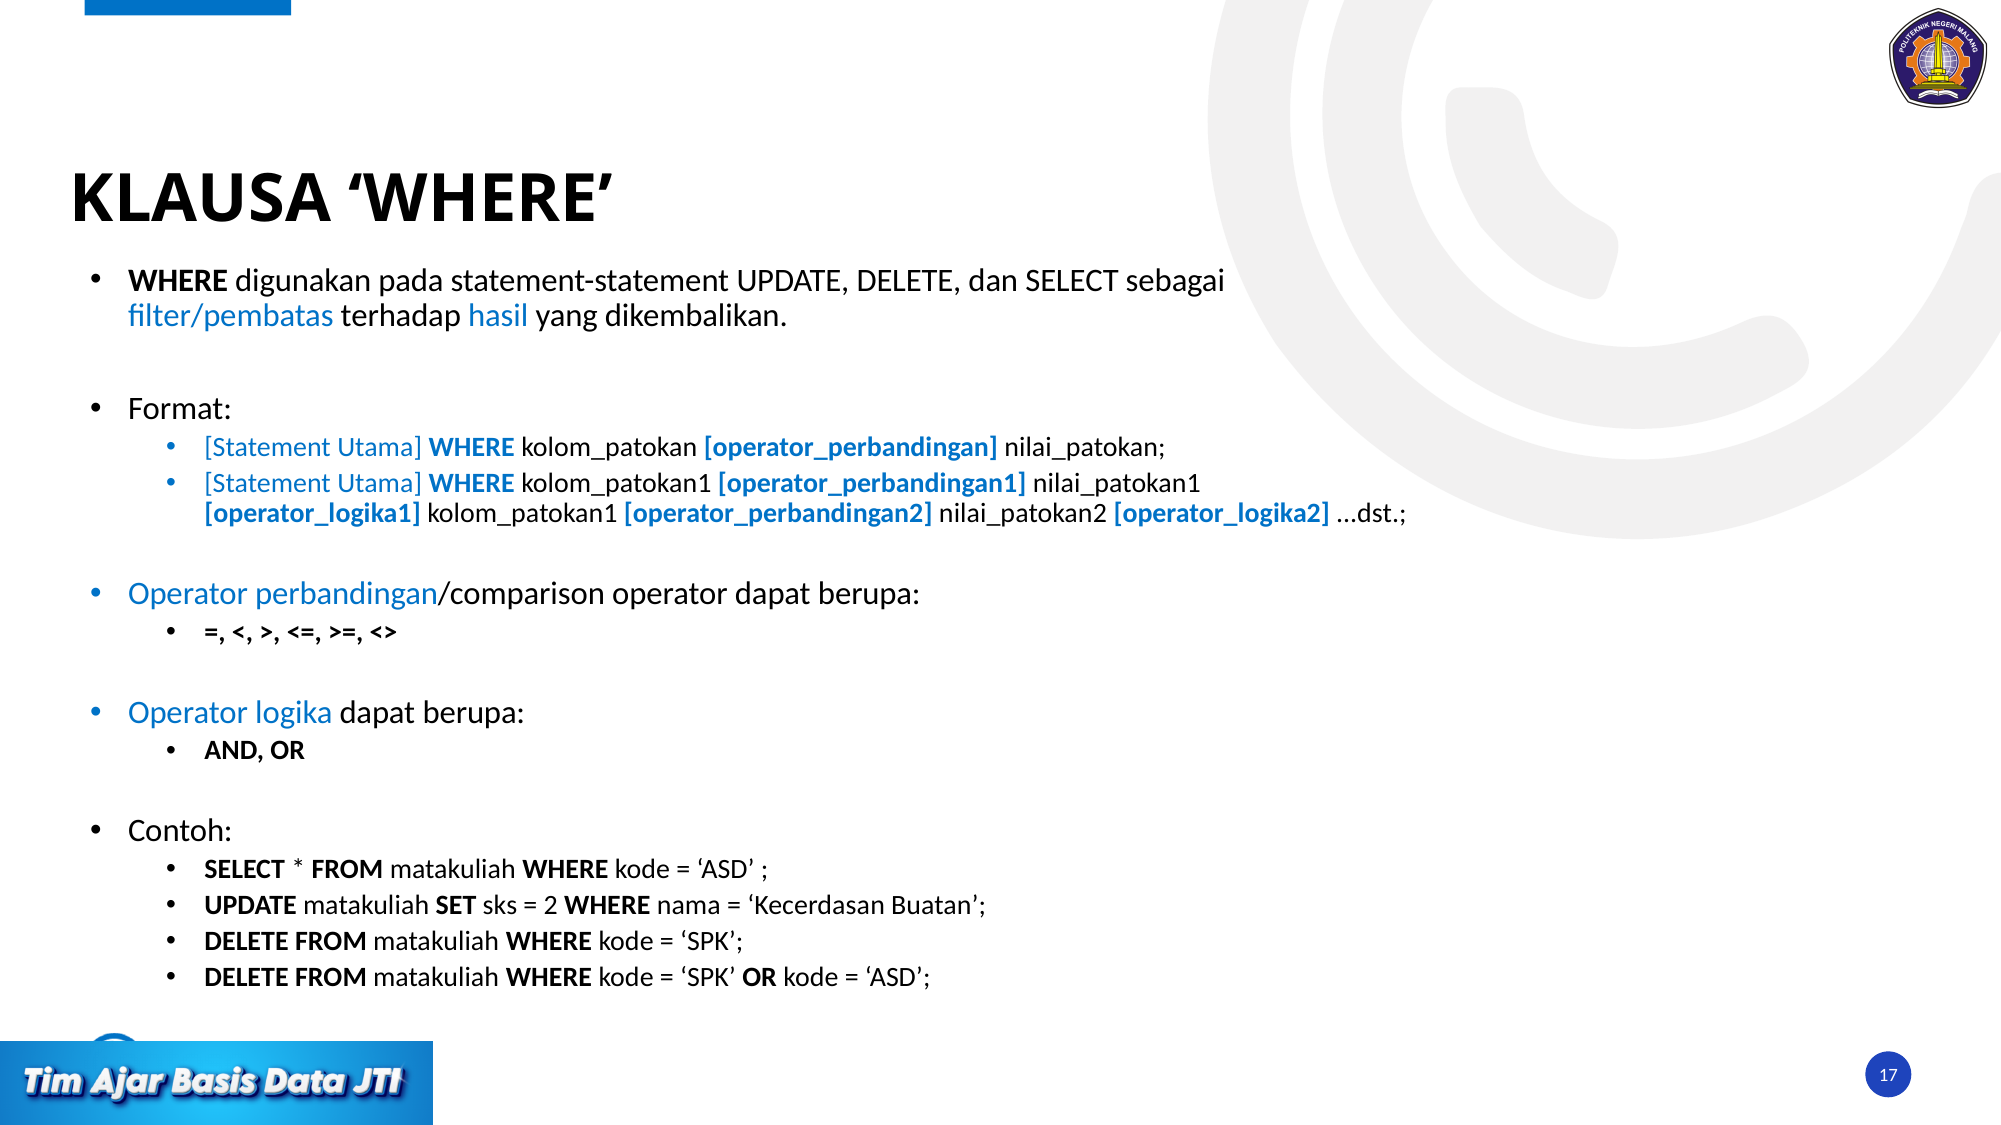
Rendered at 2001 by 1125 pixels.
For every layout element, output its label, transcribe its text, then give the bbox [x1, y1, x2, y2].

text_box WHERE digunakan pada statement-statement UPDATE, DELETE, dan SELECT sebagai filter/pembatas terhadap hasil yang dikembalikan. Format: [Statement Utama] WHERE kolom_patokan [operator_perbandingan] nilai_patokan; [Statement Utama] WHERE kolom_patokan1 [operator_perbandingan1] nilai_patokan1 [operator_logika1] kolom_patokan1 [operator_perbandingan2] nilai_patokan2 [operator_logika2] ...dst.; Operator perbandingan/comparison operator dapat berupa: =, <, >, <=, >=, <> Operator logika dapat berupa: AND, OR Contoh: SELECT * FROM matakuliah WHERE kode = ‘ASD’ ; UPDATE matakuliah SET sks = 2 WHERE nama = ‘Kecerdasan Buatan’; DELETE FROM matakuliah WHERE kode = ‘SPK’; DELETE FROM matakuliah WHERE kode = ‘SPK’ OR kode = ‘ASD’; [74, 255, 1425, 1024]
slide_number ‹#› [1864, 1059, 1913, 1090]
text_box KLAUSA ‘WHERE’ [69, 66, 1247, 236]
picture [1861, 0, 2001, 116]
picture [0, 1027, 433, 1125]
